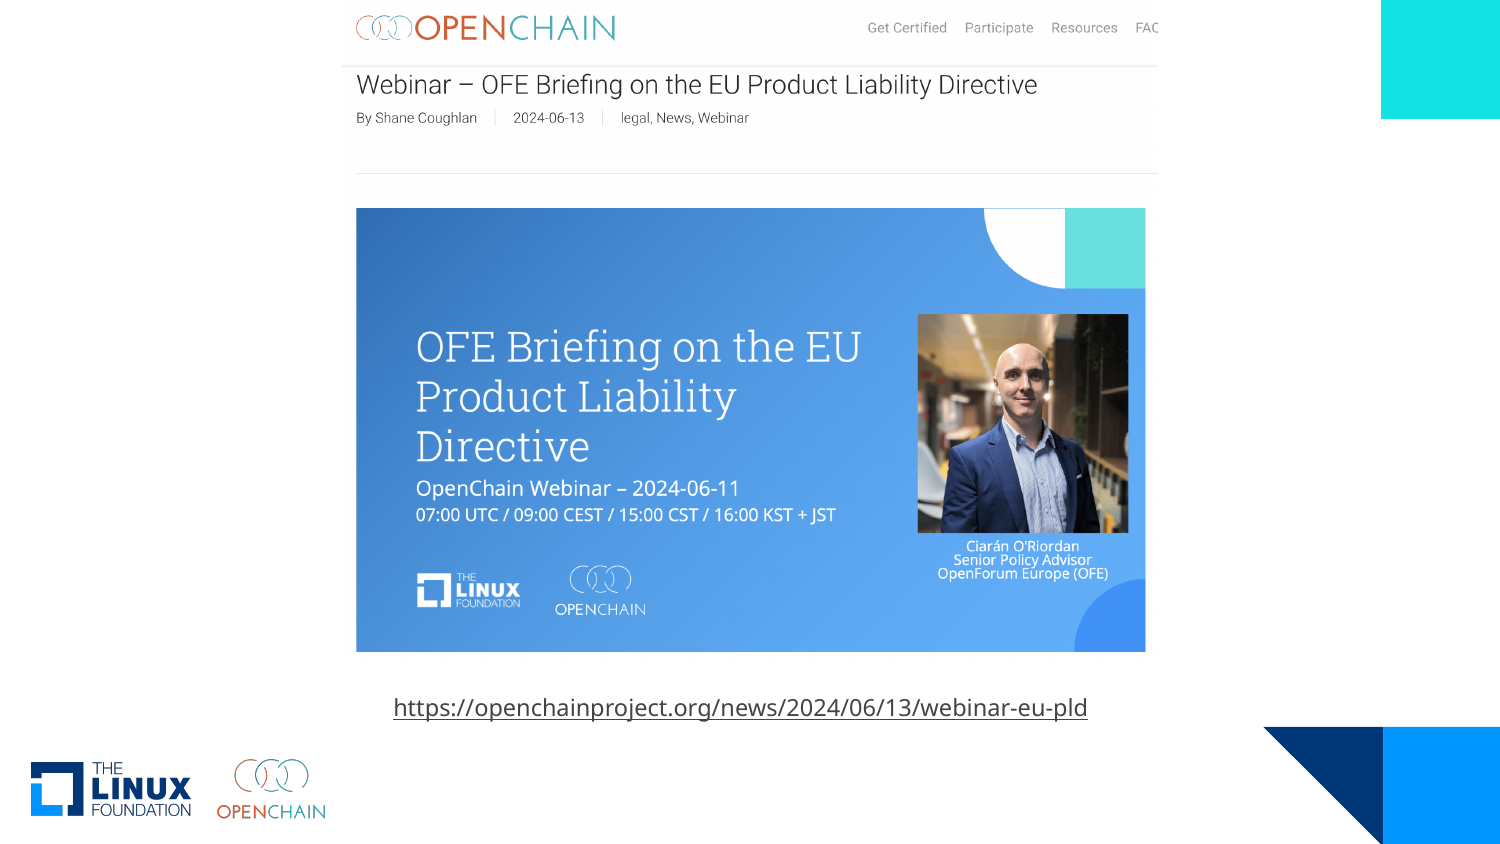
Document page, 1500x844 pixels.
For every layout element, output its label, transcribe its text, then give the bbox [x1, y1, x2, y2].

picture [31, 762, 191, 816]
picture [342, 0, 1158, 664]
list https://openchainproject.org/news/2024/06/13/webinar-eu-pld [31, 671, 1443, 739]
picture [215, 757, 327, 821]
